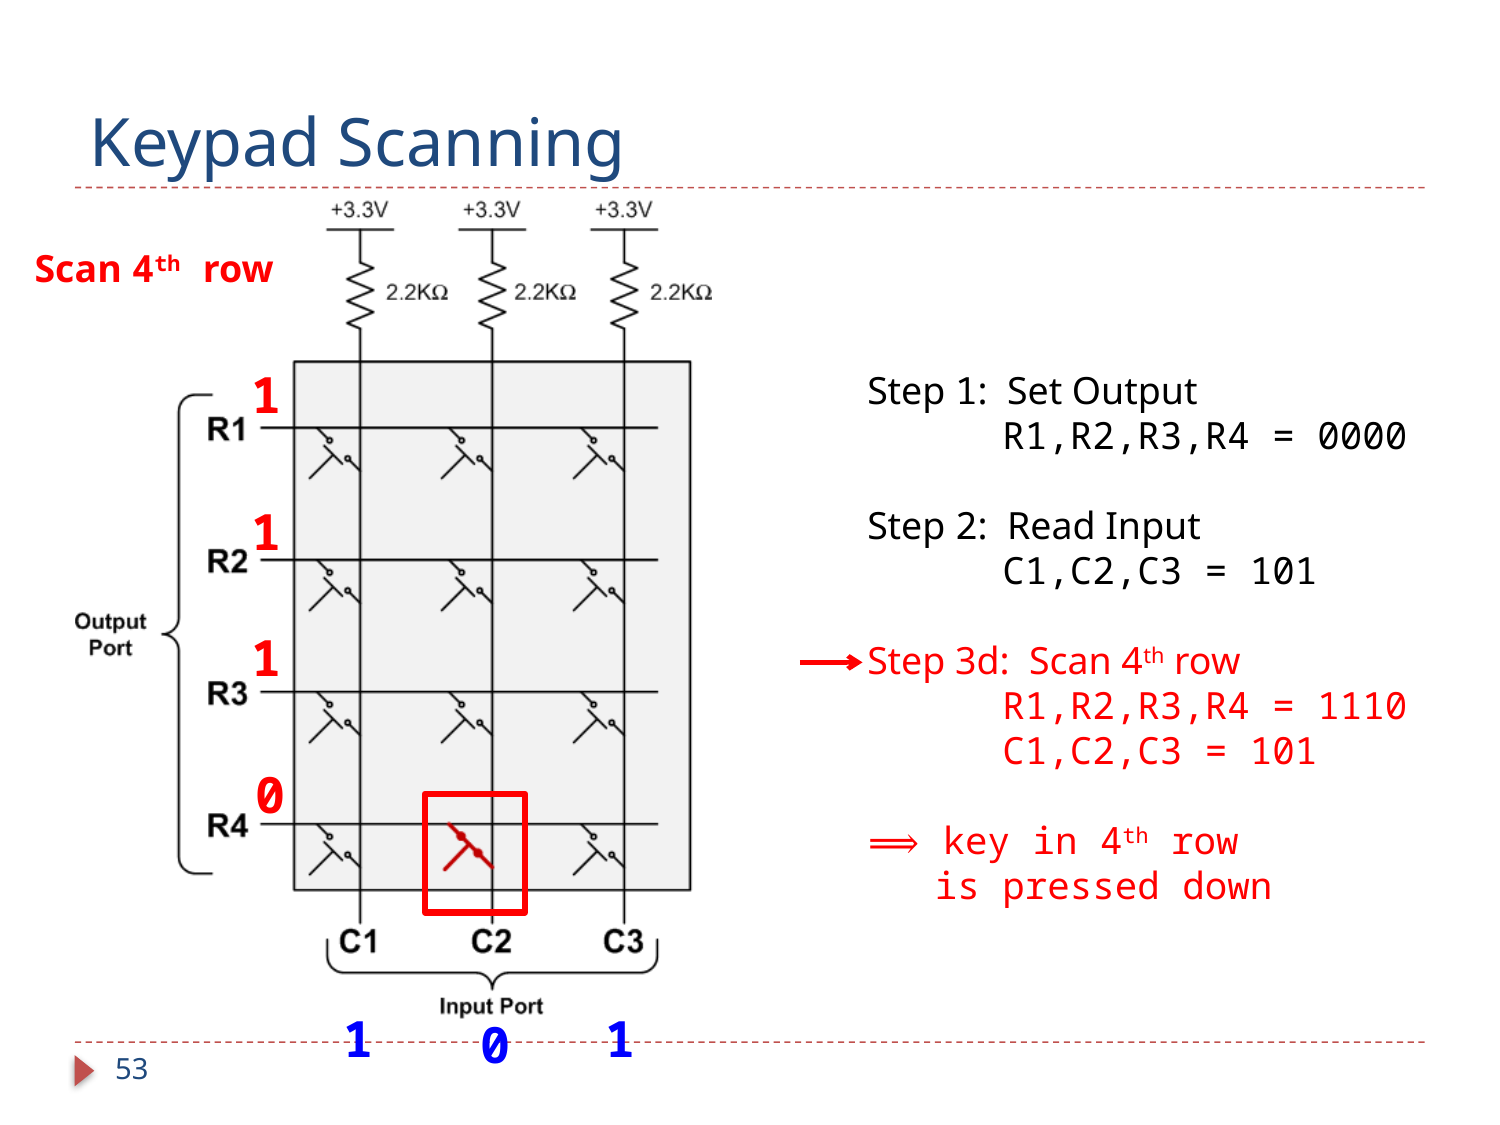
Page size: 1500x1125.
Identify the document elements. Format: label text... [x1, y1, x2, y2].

title Keypad Scanning [75, 24, 1425, 188]
text_box 1 [591, 1032, 651, 1075]
text_box 0 [466, 1032, 526, 1082]
text_box 1 [328, 1032, 389, 1075]
text_box Step 1: Set Output R1,R2,R3,R4 = 0000 Step 2: Read Input C1,C2,C3 = 101 Step 3d: Scan 4th row R1,R2,R3,R4 = 1110 C1,C2,C3 = 101 ⟹ key in 4th row is pressed down [852, 359, 1422, 960]
text_box Scan 4th row [19, 237, 68, 298]
picture [74, 193, 712, 1020]
slide_number 53 [100, 1042, 426, 1103]
